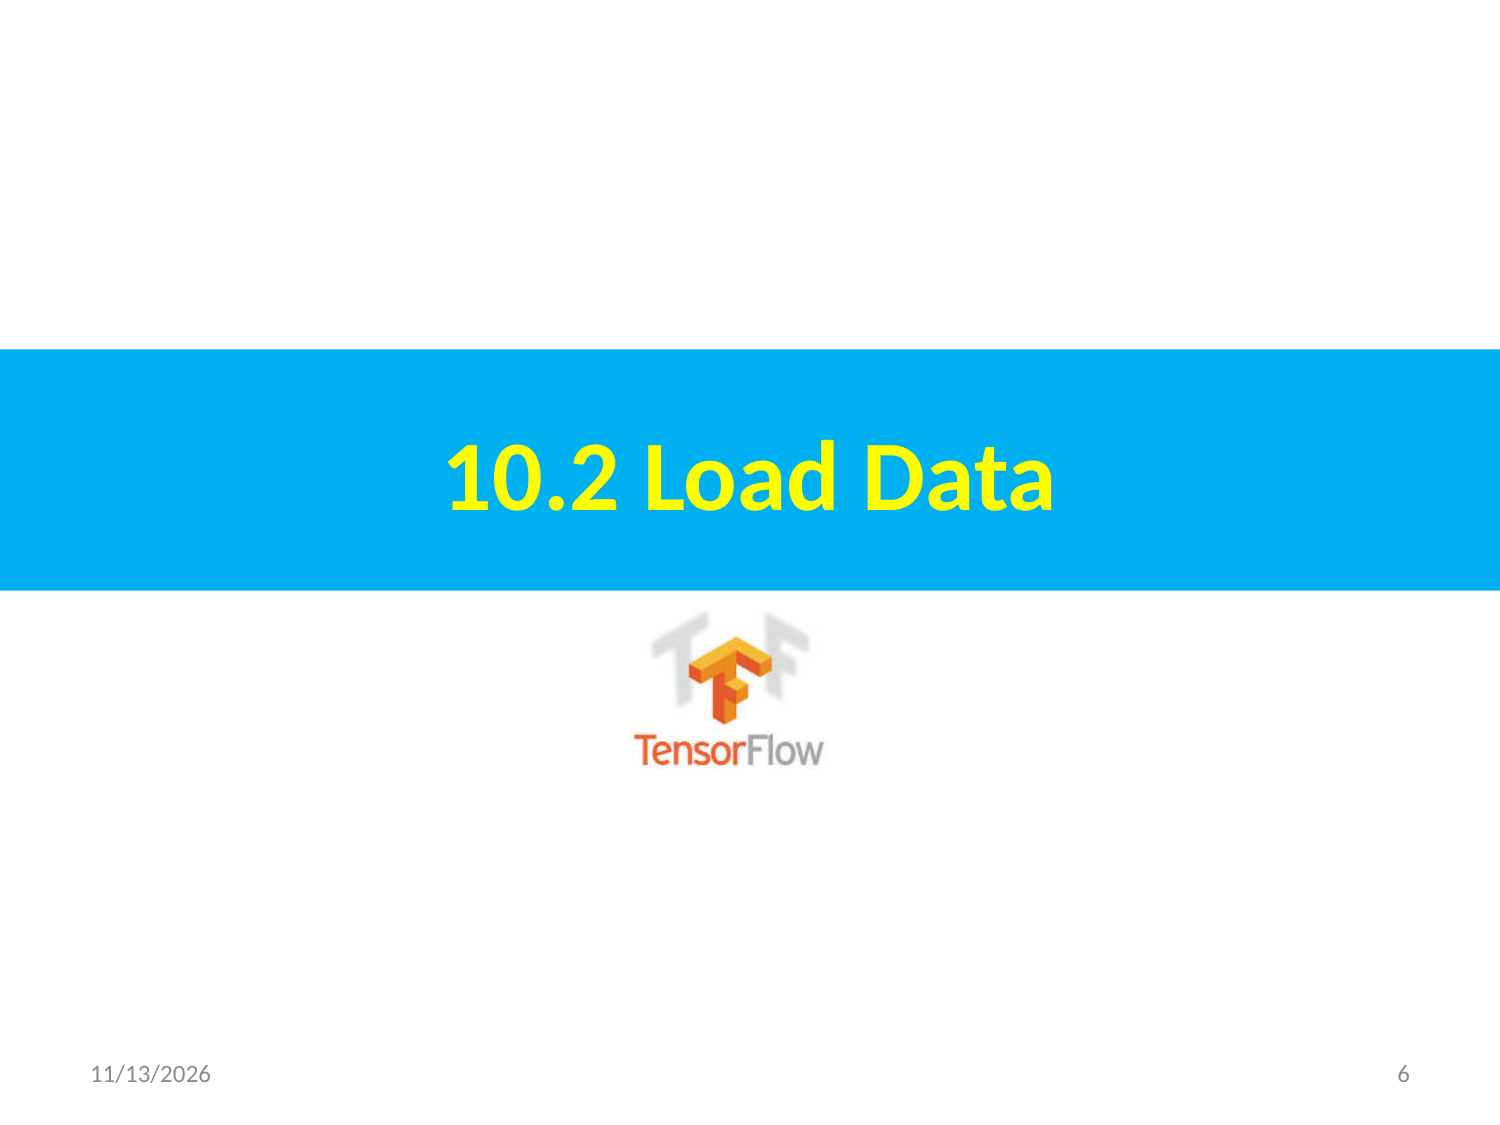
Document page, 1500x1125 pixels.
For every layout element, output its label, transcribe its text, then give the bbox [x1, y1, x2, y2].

slide_number 6 [1074, 1042, 1425, 1103]
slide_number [75, 1042, 425, 1103]
picture [631, 609, 830, 773]
title 10.2 Load Data [0, 349, 1500, 591]
